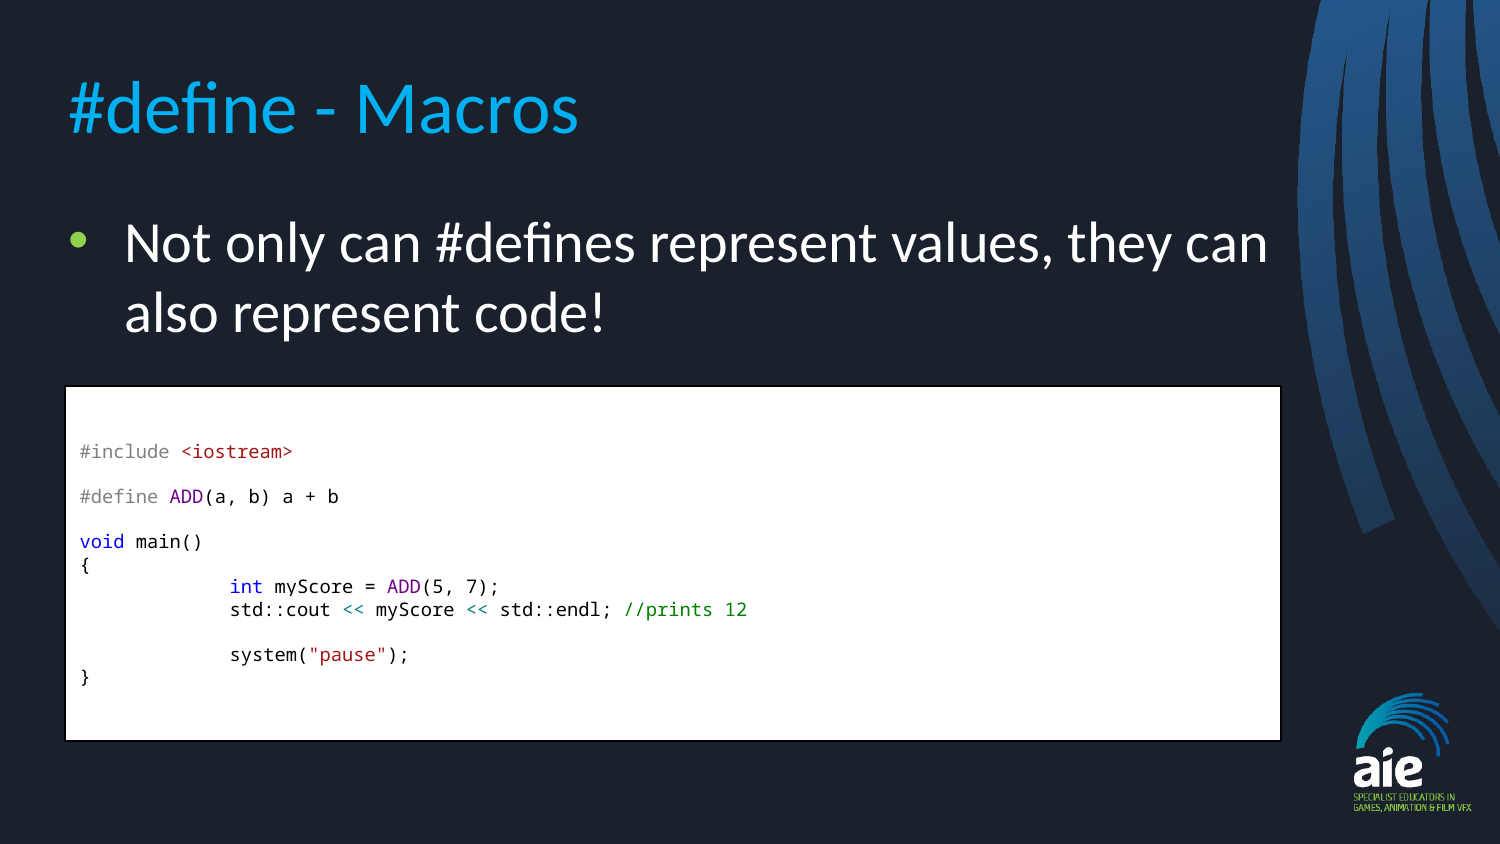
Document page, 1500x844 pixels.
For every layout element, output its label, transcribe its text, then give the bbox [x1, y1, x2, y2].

list Not only can #defines represent values, they can also represent code! [53, 196, 1376, 754]
picture [0, 0, 1500, 844]
text_box #include <iostream> #define ADD(a, b) a + b void main() { int myScore = ADD(5, 7); std::cout << myScore << std::endl; //prints 12 system("pause"); } [63, 384, 1284, 743]
title #define - Macros [53, 33, 1425, 175]
